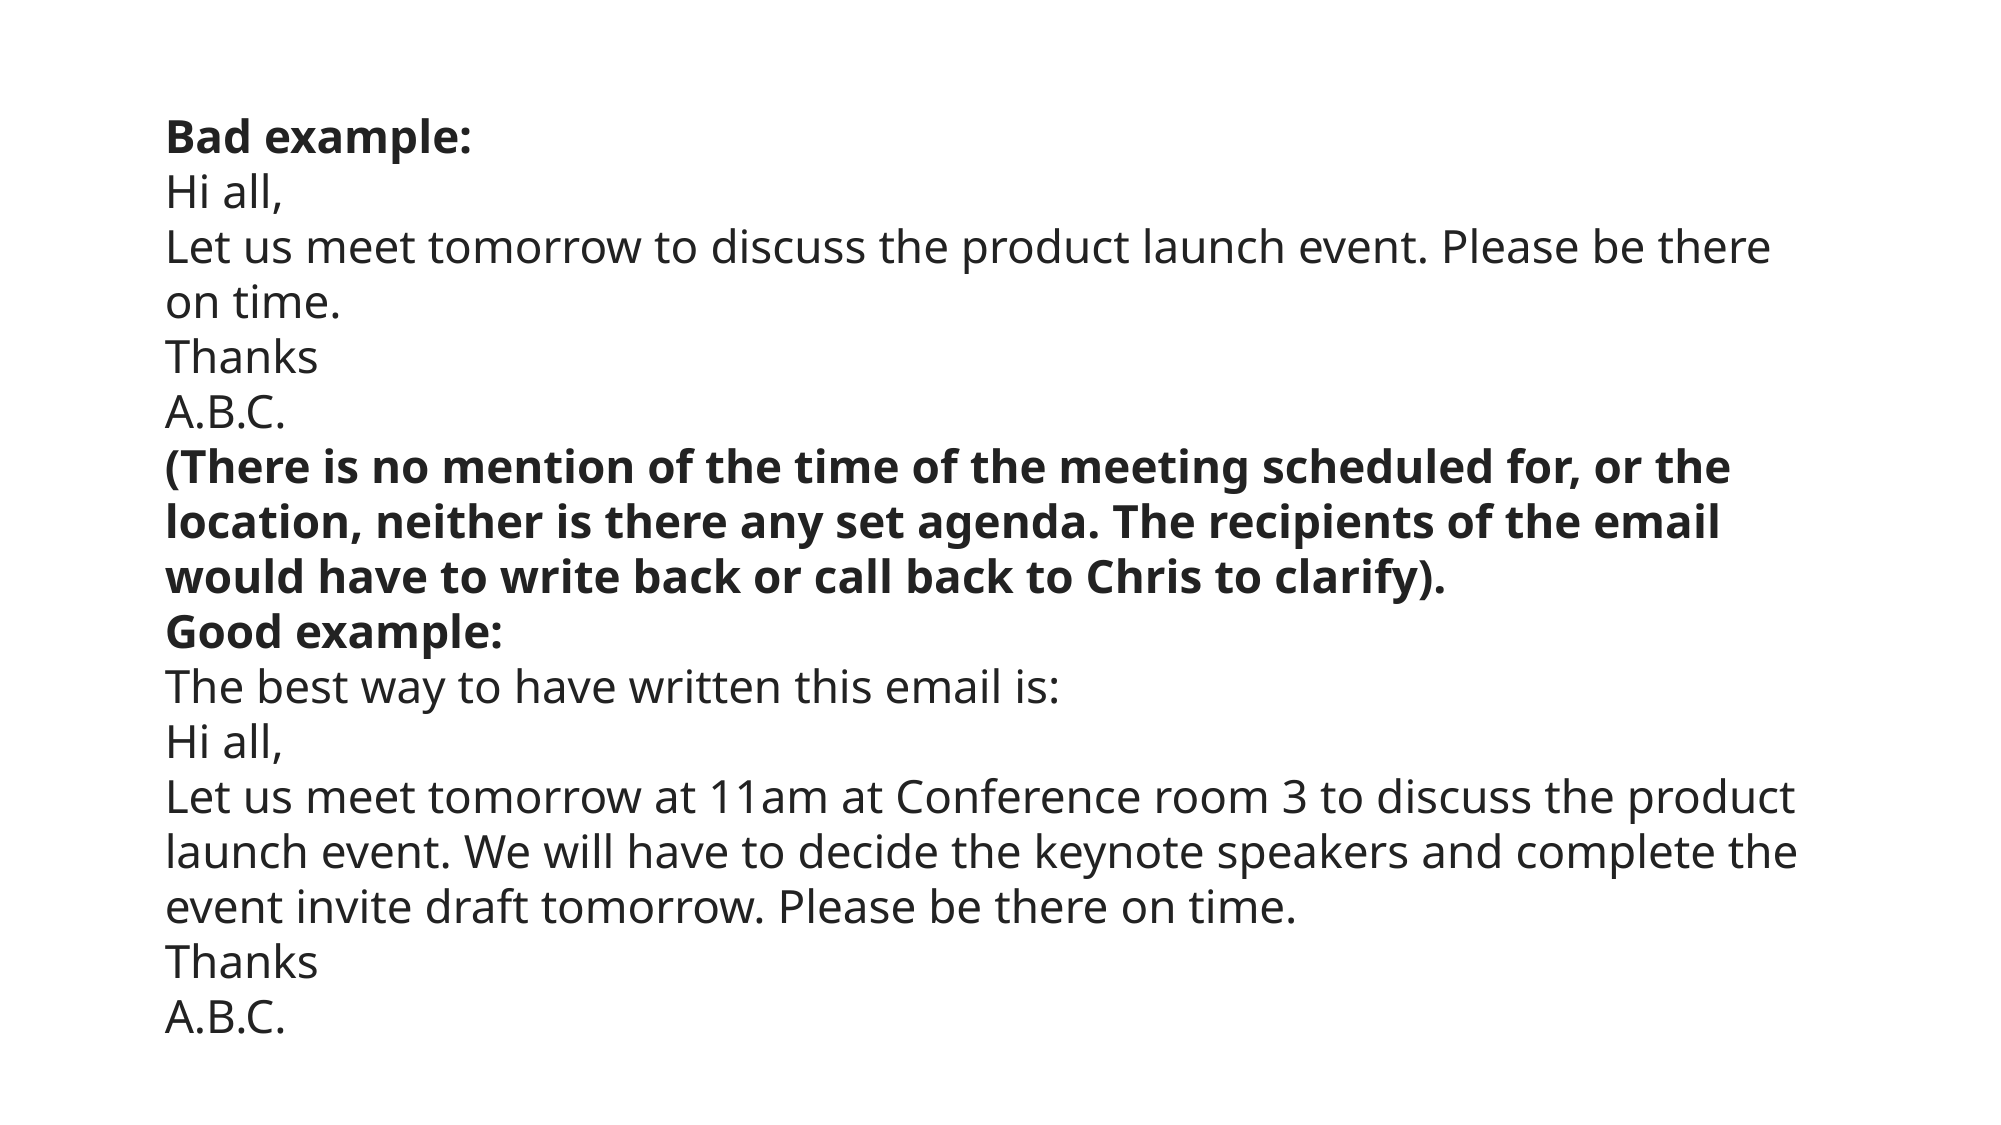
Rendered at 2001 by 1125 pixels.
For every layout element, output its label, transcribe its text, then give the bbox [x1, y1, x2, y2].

text_box Bad example: Hi all, Let us meet tomorrow to discuss the product launch event. Please be there on time. Thanks A.B.C. (There is no mention of the time of the meeting scheduled for, or the location, neither is there any set agenda. The recipients of the email would have to write back or call back to Chris to clarify). Good example: The best way to have written this email is: Hi all, Let us meet tomorrow at 11am at Conference room 3 to discuss the product launch event. We will have to decide the keynote speakers and complete the event invite draft tomorrow. Please be there on time. Thanks A.B.C. [150, 100, 1838, 1050]
